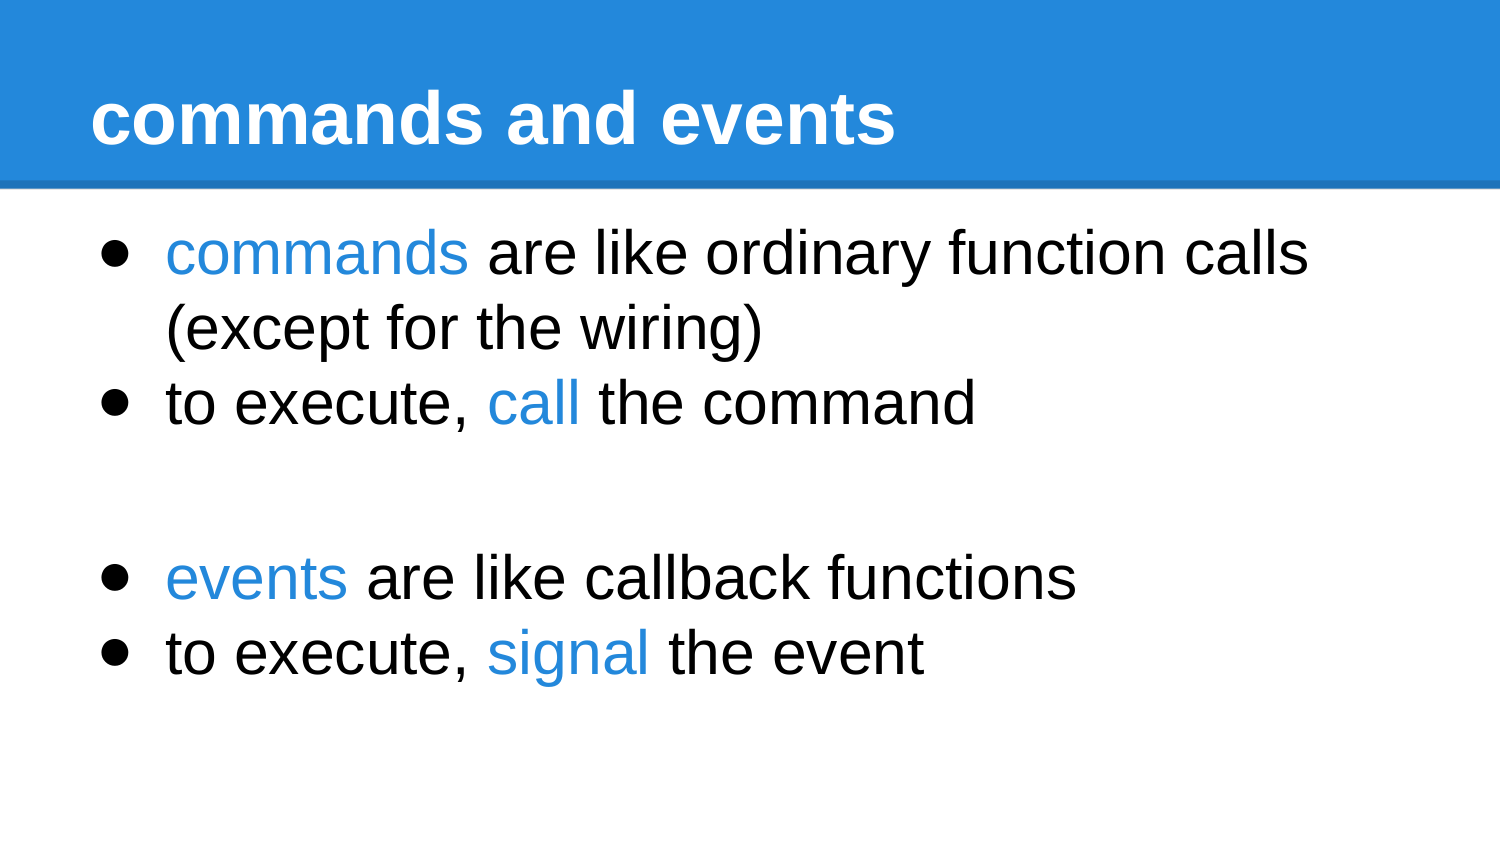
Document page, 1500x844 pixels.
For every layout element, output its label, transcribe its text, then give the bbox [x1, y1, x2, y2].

list commands are like ordinary function calls (except for the wiring) to execute, call the command events are like callback functions to execute, signal the event [75, 196, 1425, 808]
title commands and events [75, 33, 1425, 175]
